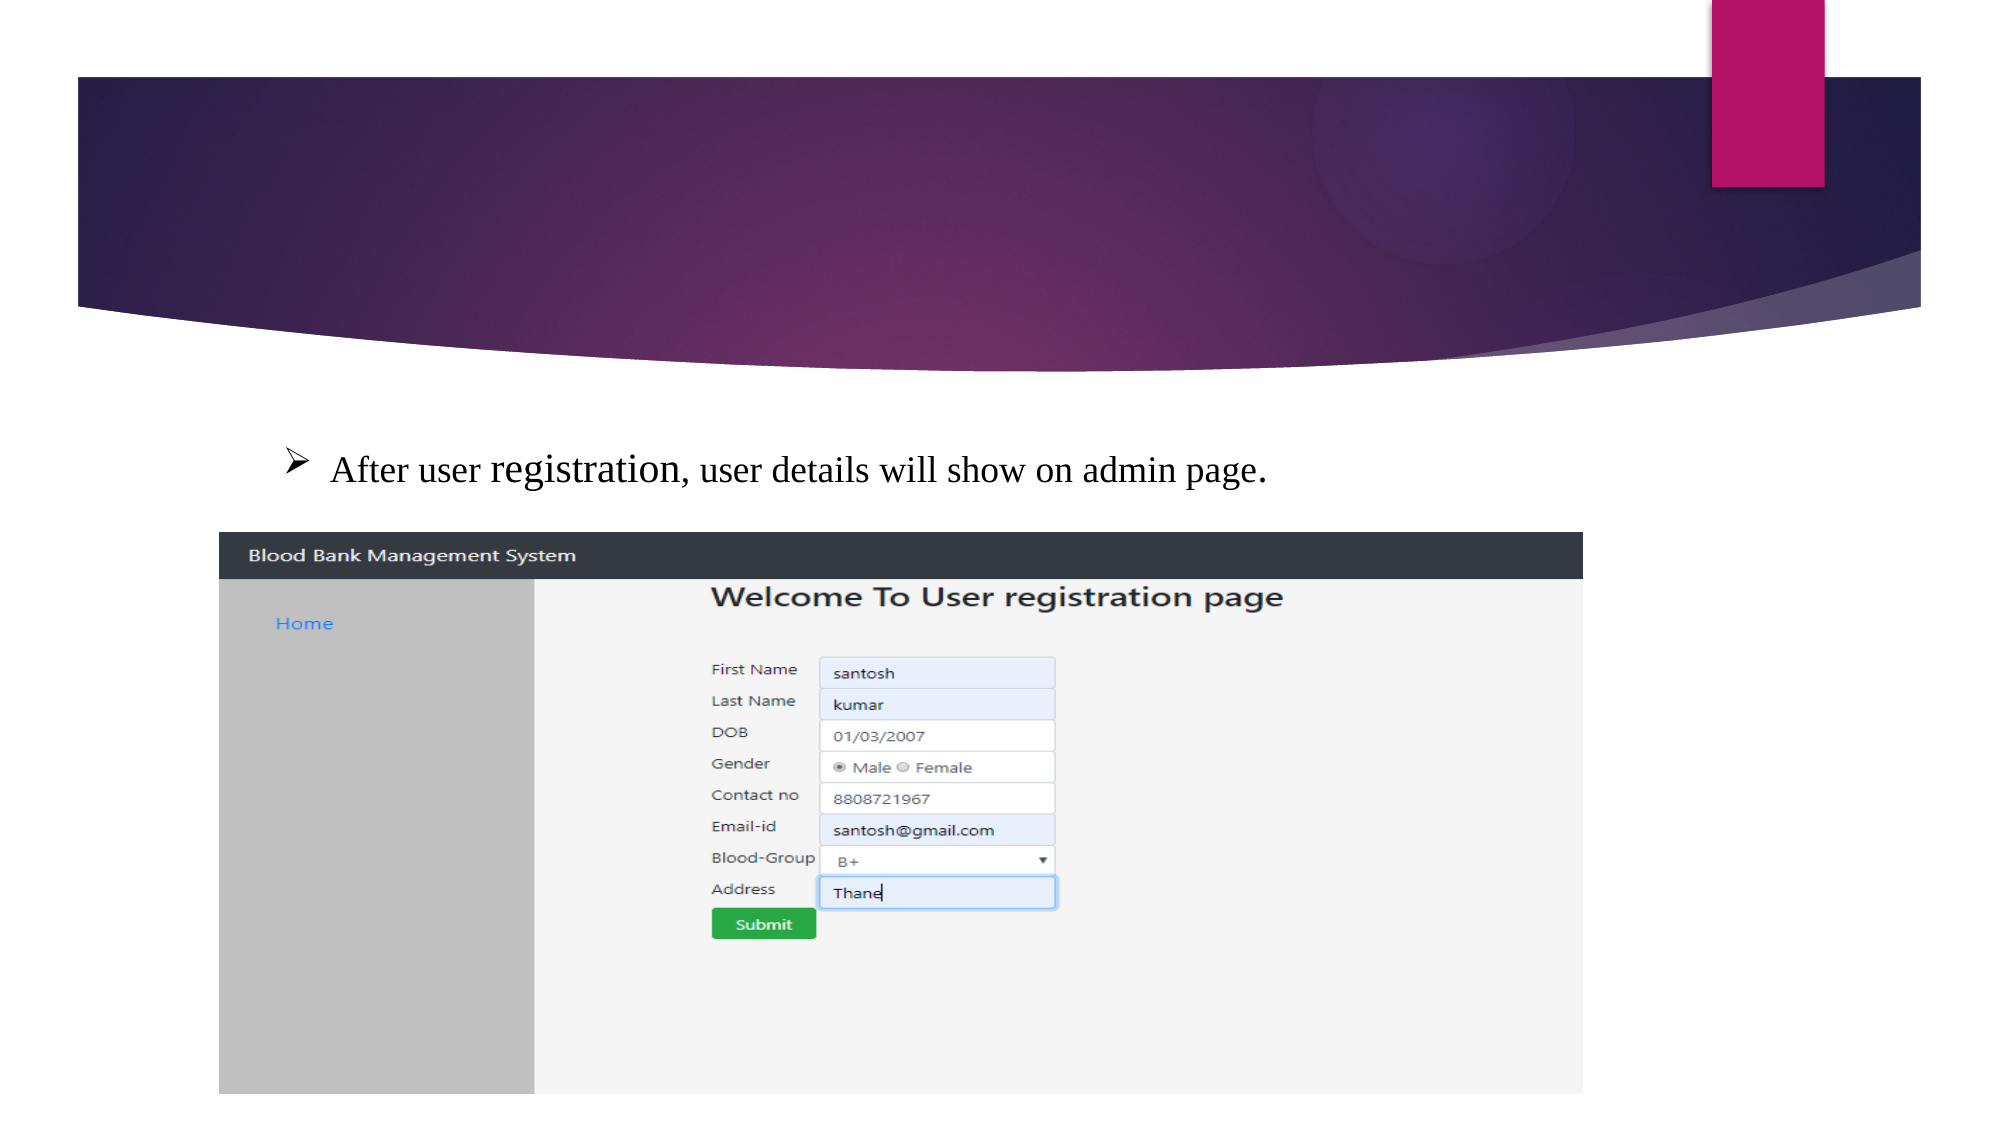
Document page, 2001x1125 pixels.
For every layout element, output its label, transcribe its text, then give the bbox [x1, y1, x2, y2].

text_box After user registration, user details will show on admin page. [268, 433, 1583, 498]
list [219, 532, 1583, 1094]
